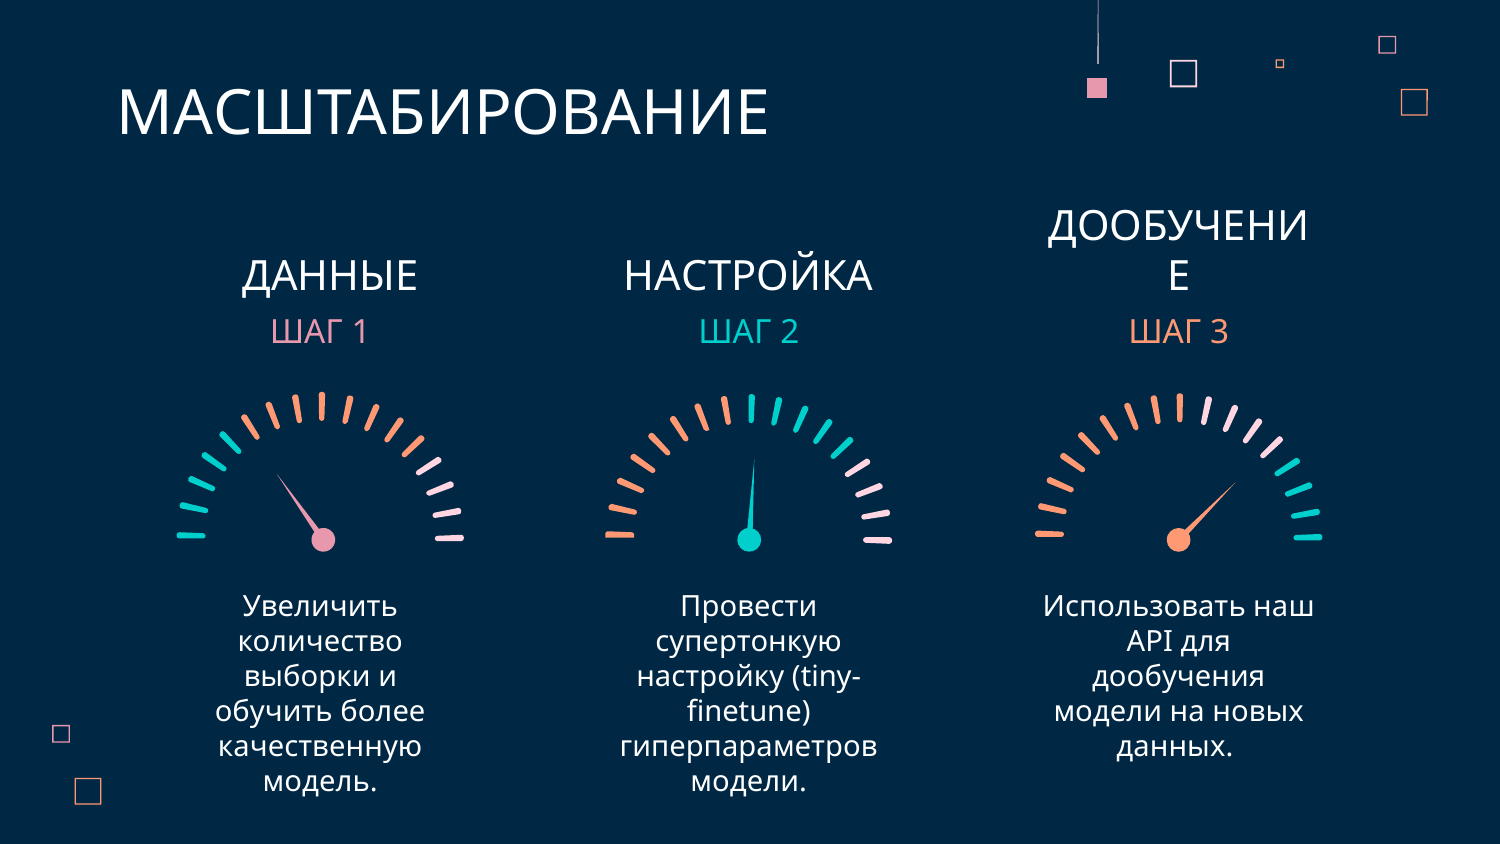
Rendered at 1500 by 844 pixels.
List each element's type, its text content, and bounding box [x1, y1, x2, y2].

title ШАГ 1 [166, 295, 475, 365]
title ДООБУЧЕНИЕ [1024, 207, 1334, 295]
subtitle Увеличить количество выборки и обучить более качественную модель. [166, 572, 475, 756]
title ДАННЫЕ [166, 207, 496, 314]
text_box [176, 391, 465, 552]
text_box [604, 393, 893, 552]
title ШАГ 3 [1024, 295, 1334, 365]
title МАСШТАБИРОВАНИЕ [101, 67, 878, 163]
subtitle Провести супертонкую настройку (tiny-finetune) гиперпараметров модели. [594, 572, 904, 756]
title ШАГ 2 [594, 295, 904, 365]
title НАСТРОЙКА [594, 207, 904, 295]
subtitle Использовать наш API для дообучения модели на новых данных. [1024, 572, 1334, 756]
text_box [1034, 393, 1323, 553]
